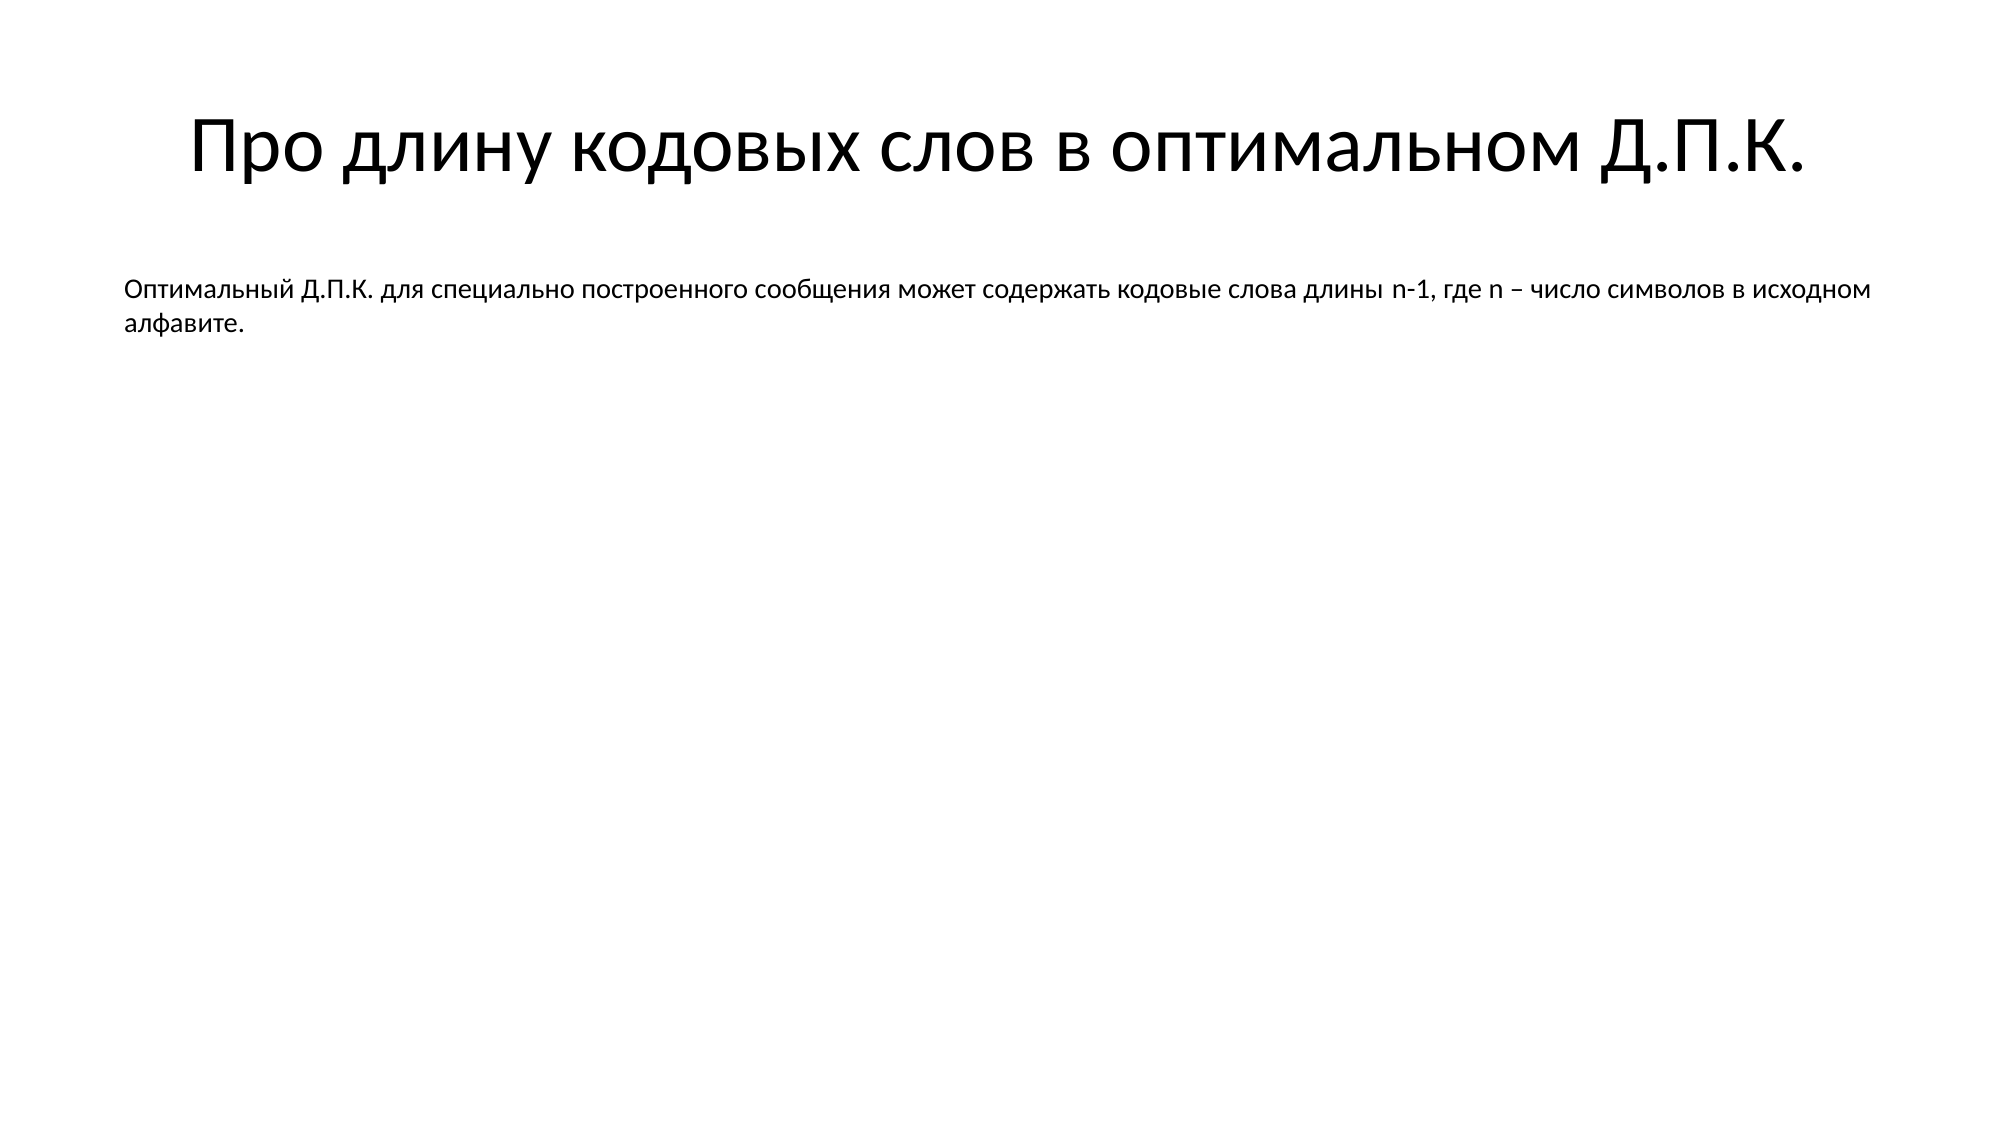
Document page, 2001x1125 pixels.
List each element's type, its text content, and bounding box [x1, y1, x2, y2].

title Про длину кодовых слов в оптимальном Д.П.К. [99, 45, 1900, 233]
list Оптимальный Д.П.К. для специально построенного сообщения может содержать кодовые слова длины n-1, где n – число символов в исходном алфавите. Пусть символы алфавита встречаются в сообщении 1, 1, 2, 3, 5, 8, …, n (n-е число Фибоначчи) раз. Запишем для каждого шага прямого алгоритма построения оптимального Д.П.К. значения переменной алфавит, заменяя кодовые деревья на их высоты: {[1 1] [1 1] [2 1] [3 1] [5 1] [8 1] [13 1] … [n 1]} {[2 1] [2 1] [3 1] [5 1] [8 1] [13 1] … [n 1]} {[4 2] [3 1] [5 1] [8 1] [13 1] … [n 1]} {[7 3] [5 1] [8 1] [13 1] … [n 1]} {[12 4] [8 1] [13 1] … [n 1]} … {[n+1-1 n-2][n 1]} {[n+2-1 n-1]} Следовательно, длина самого длинного кодового слова равна n-1. Какой вид имеет кодовое дерево? [99, 262, 1900, 1005]
